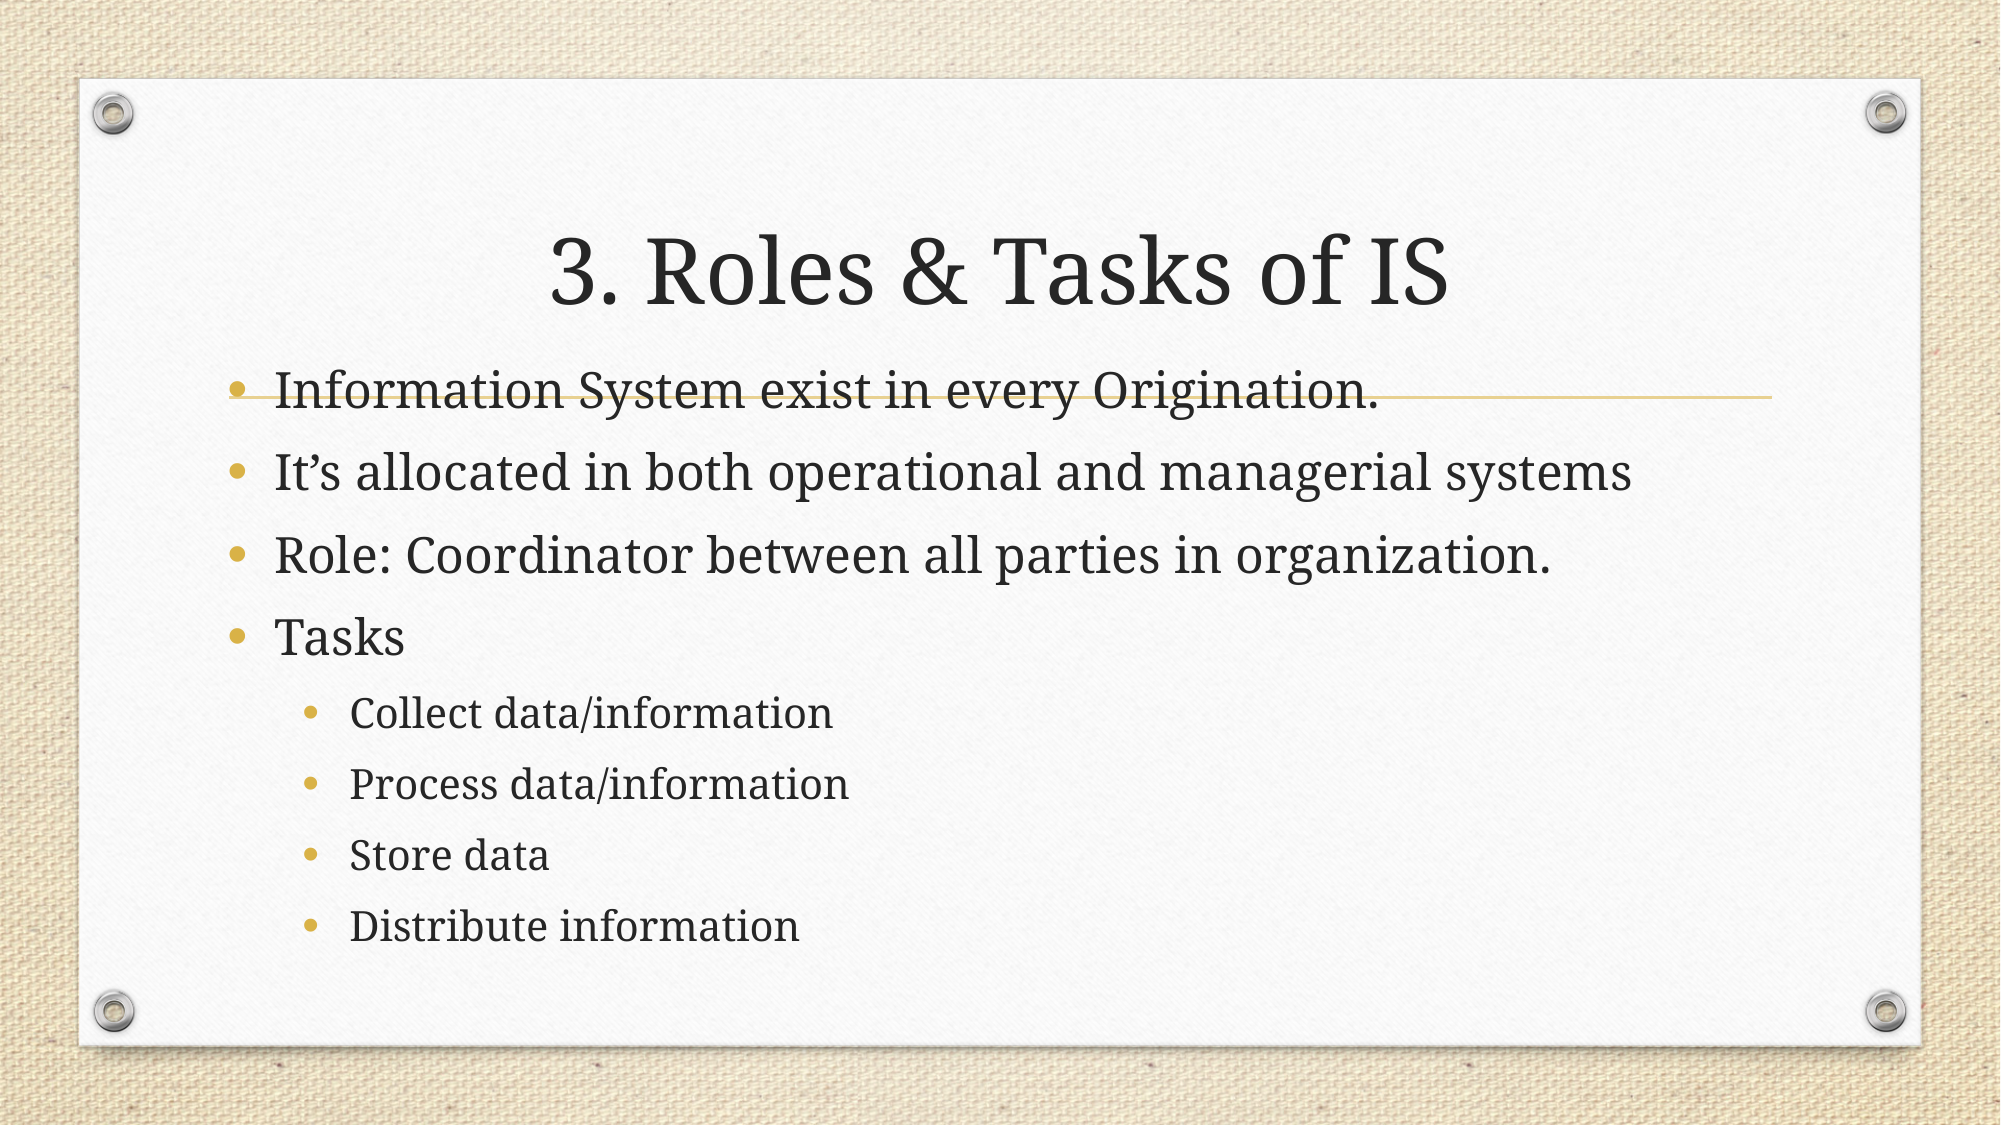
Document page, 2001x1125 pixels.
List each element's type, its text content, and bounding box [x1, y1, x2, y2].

title 3. Roles & Tasks of IS [212, 161, 1788, 350]
list Information System exist in every Origination. It’s allocated in both operational and managerial systems Role: Coordinator between all parties in organization. Tasks Collect data/information Process data/information Store data Distribute information [212, 350, 1788, 964]
picture [0, 0, 2001, 1125]
